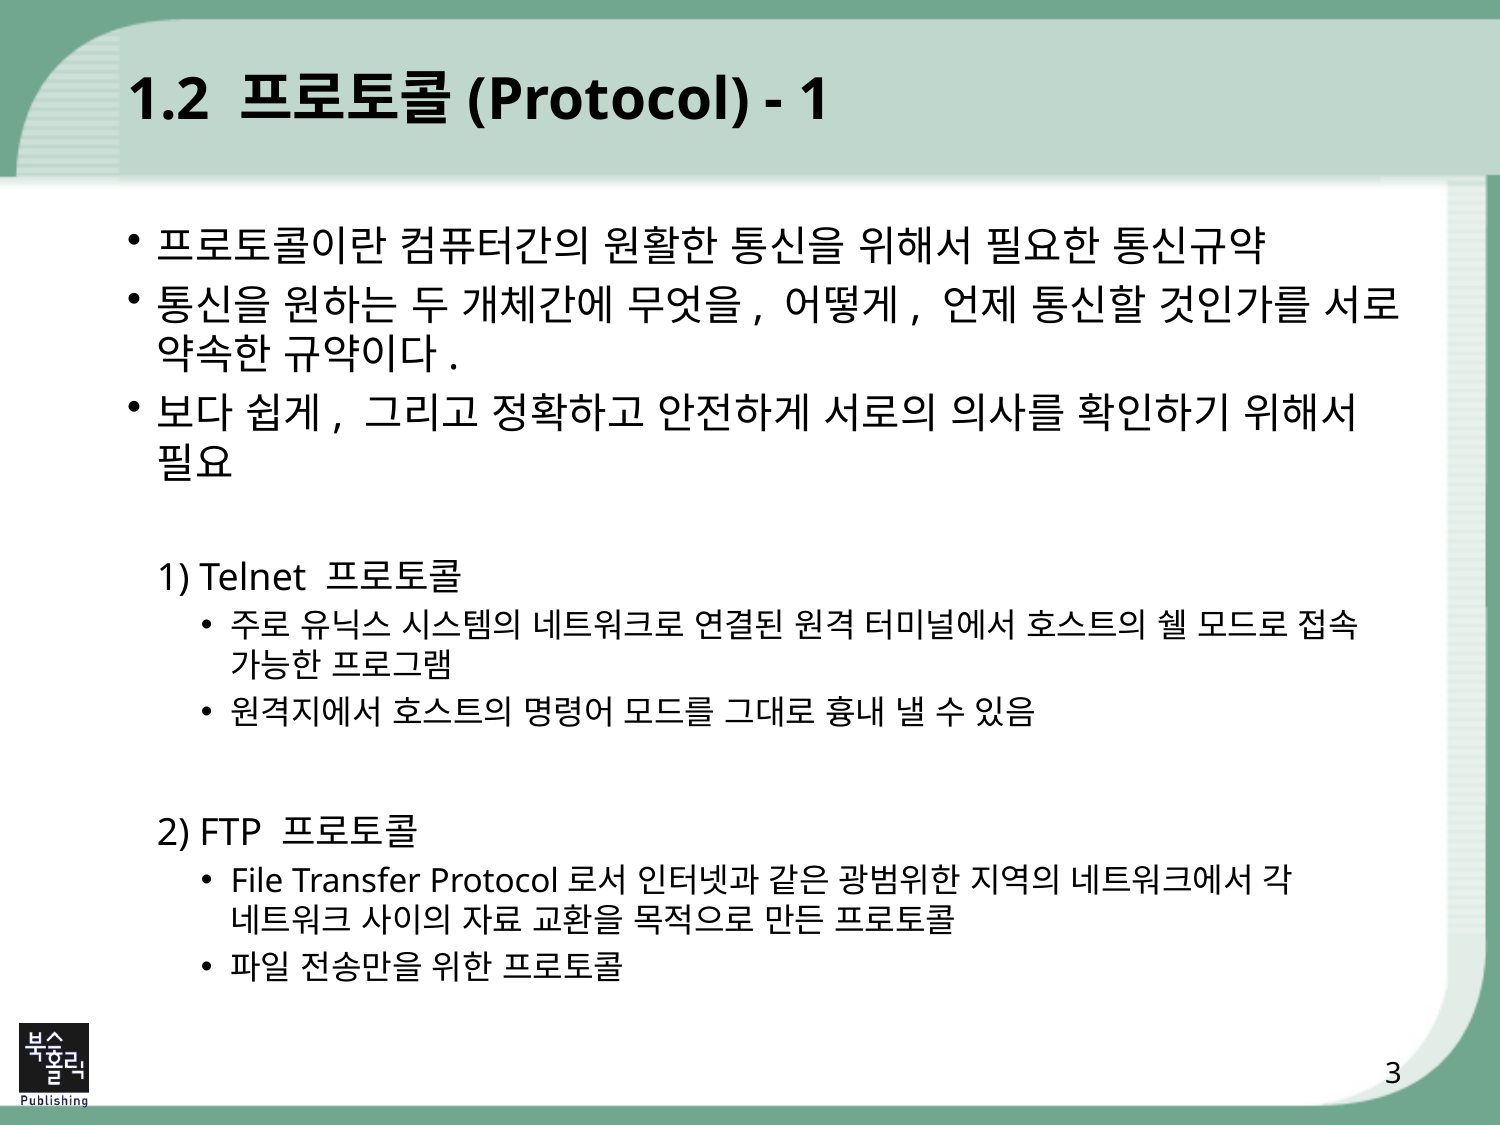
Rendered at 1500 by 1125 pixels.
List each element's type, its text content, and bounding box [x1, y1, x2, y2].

slide_number 3 [1104, 1046, 1418, 1101]
title 1.2 프로토콜(Protocol) - 1 [111, 18, 1500, 173]
list 프로토콜이란 컴퓨터간의 원활한 통신을 위해서 필요한 통신규약 통신을 원하는 두 개체간에 무엇을, 어떻게, 언제 통신할 것인가를 서로 약속한 규약이다. 보다 쉽게, 그리고 정확하고 안전하게 서로의 의사를 확인하기 위해서 필요 1) Telnet 프로토콜 주로 유닉스 시스템의 네트워크로 연결된 원격 터미널에서 호스트의 쉘 모드로 접속 가능한 프로그램 원격지에서 호스트의 명령어 모드를 그대로 흉내 낼 수 있음 2) FTP 프로토콜 File Transfer Protocol로서 인터넷과 같은 광범위한 지역의 네트워크에서 각 네트워크 사이의 자료 교환을 목적으로 만든 프로토콜 파일 전송만을 위한 프로토콜 [111, 212, 1422, 1012]
